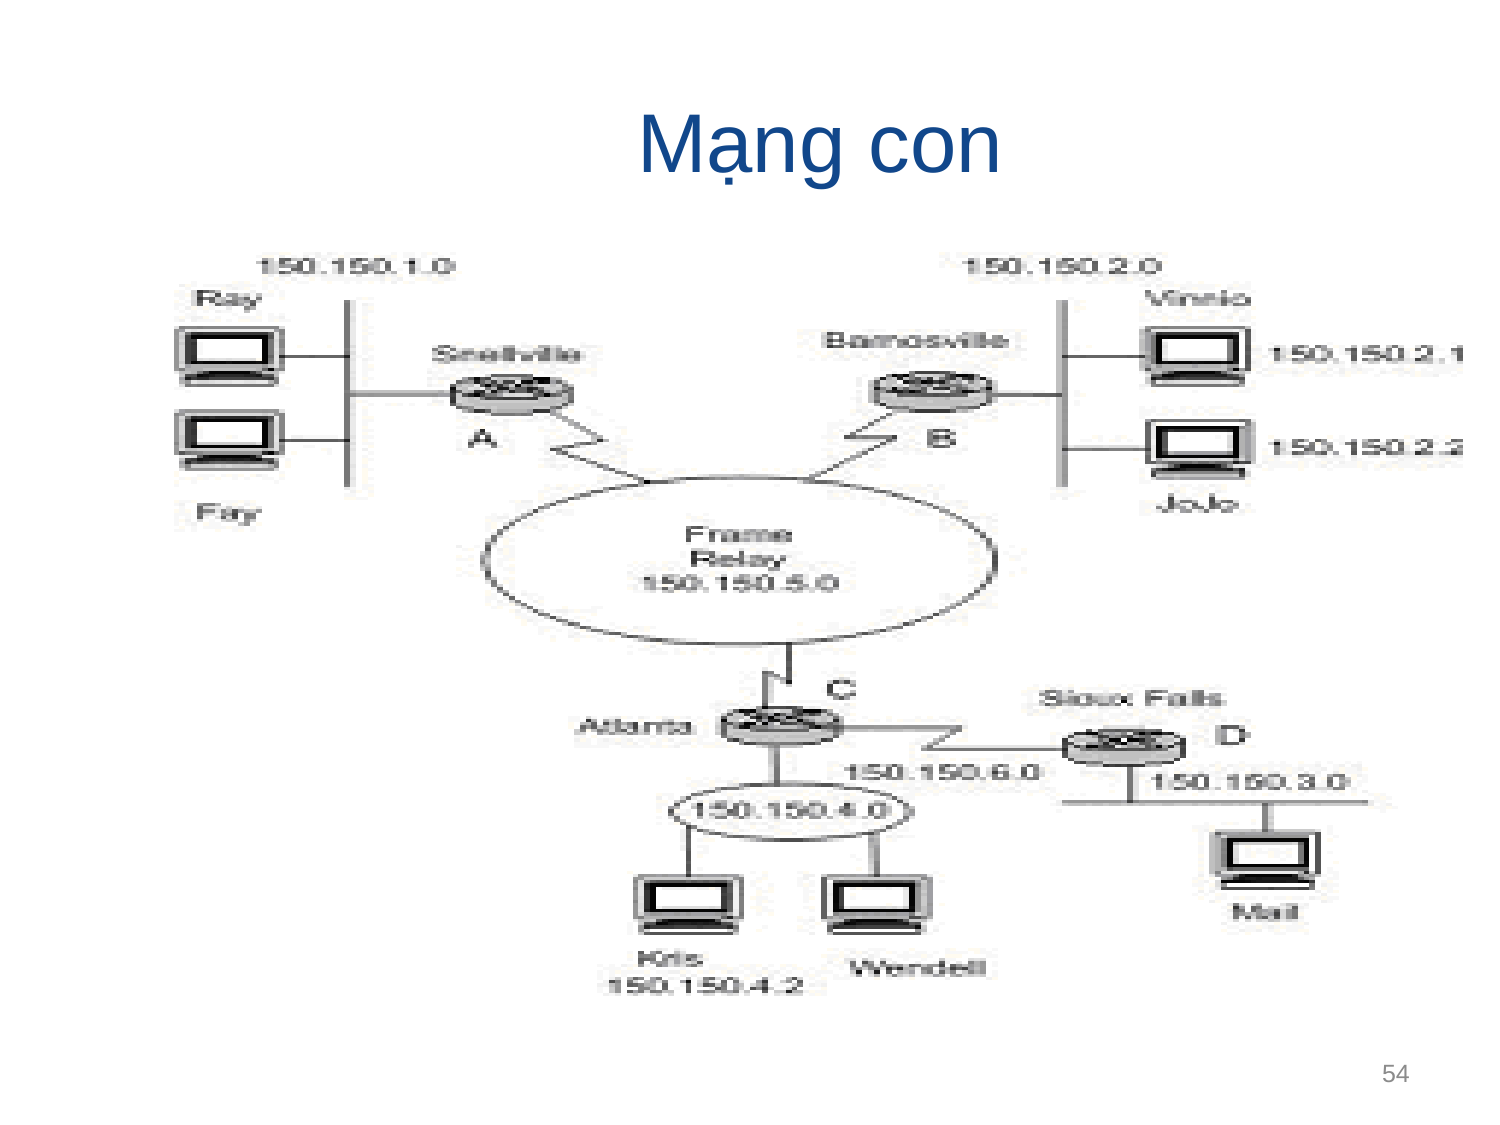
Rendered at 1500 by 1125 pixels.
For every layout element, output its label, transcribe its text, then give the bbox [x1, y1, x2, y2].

picture [174, 252, 1463, 1001]
slide_number 54 [1074, 1042, 1425, 1103]
title Mạng con [174, 45, 1466, 233]
